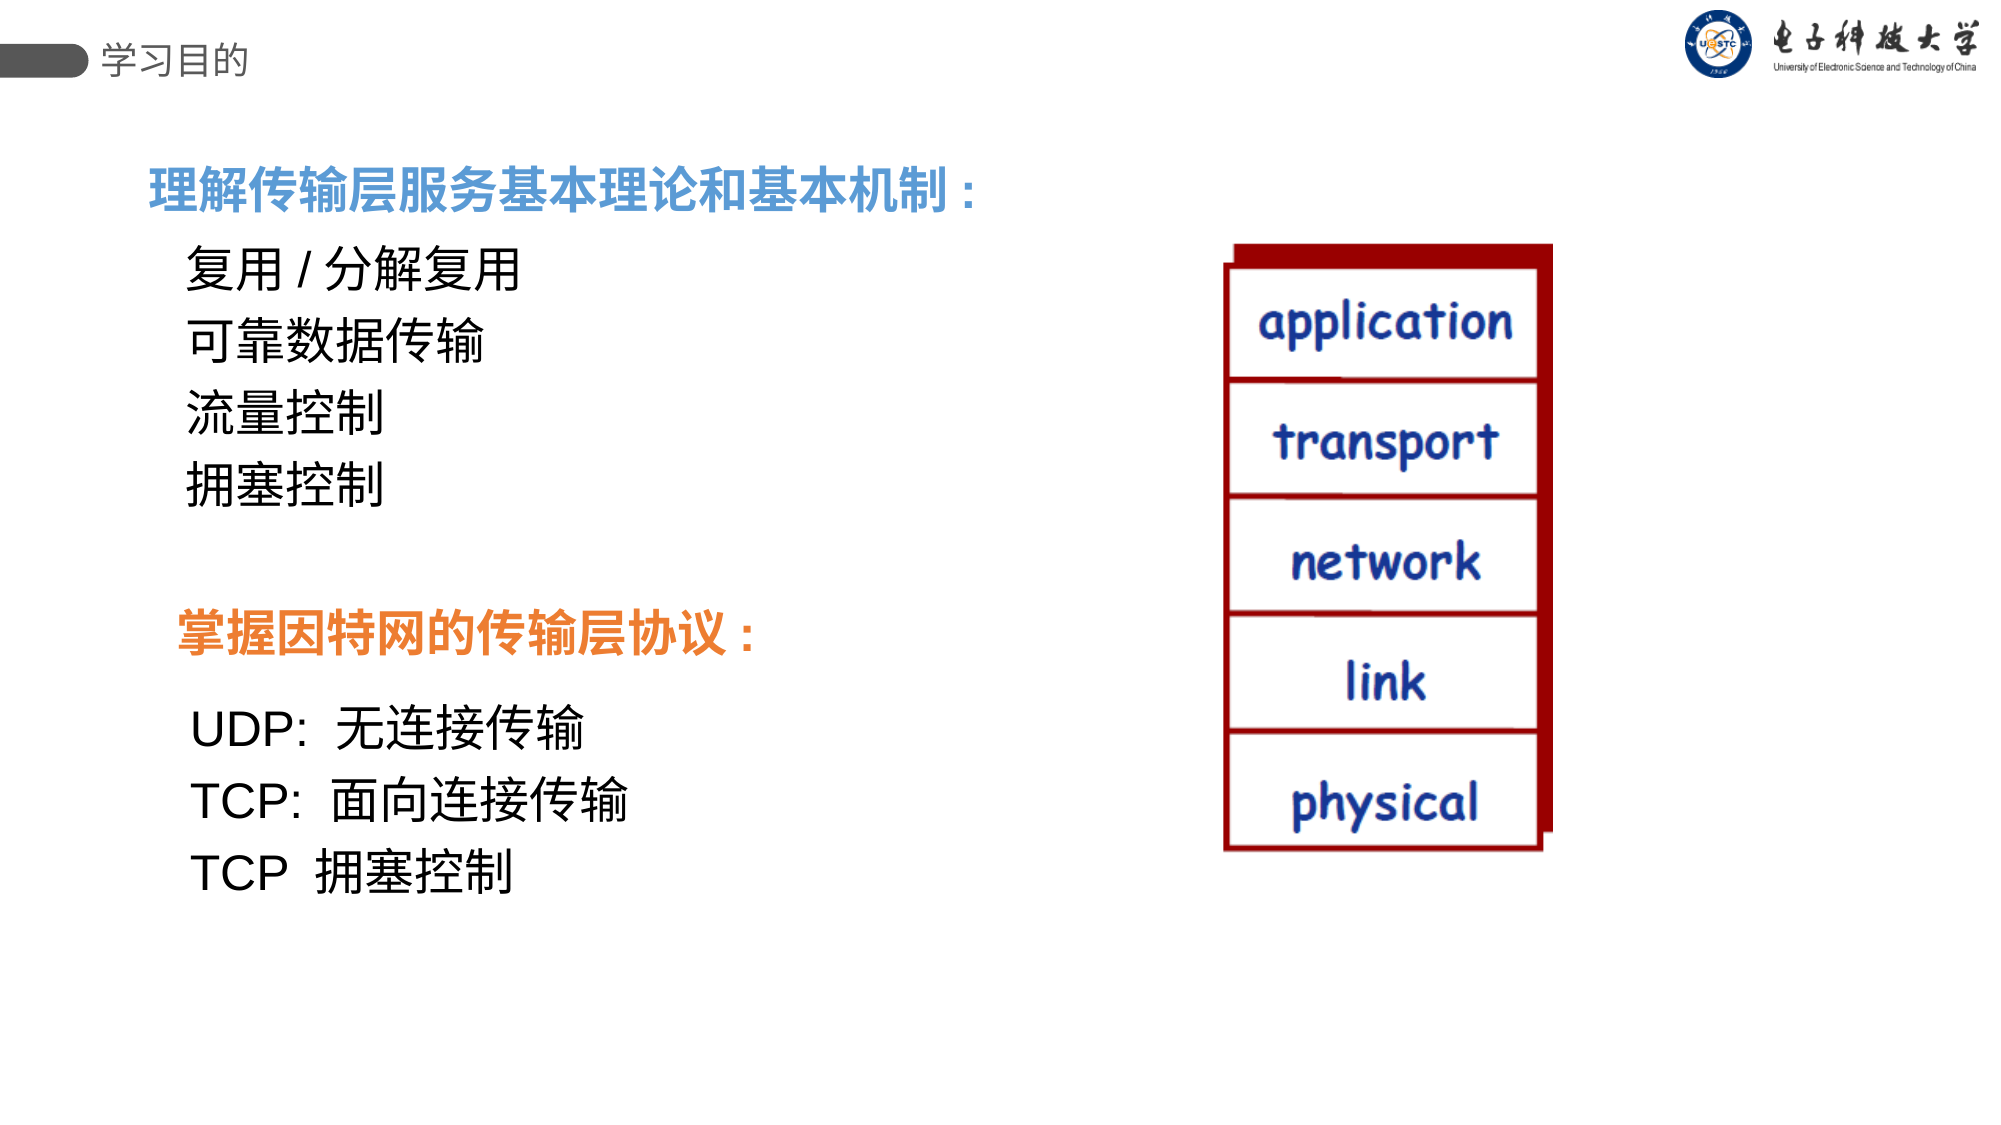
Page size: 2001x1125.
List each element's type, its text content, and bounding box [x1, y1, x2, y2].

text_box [170, 115, 1037, 495]
text_box 学习目的 [100, 28, 450, 91]
picture [1685, 10, 1979, 78]
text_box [117, 600, 766, 917]
picture [1222, 241, 1553, 857]
